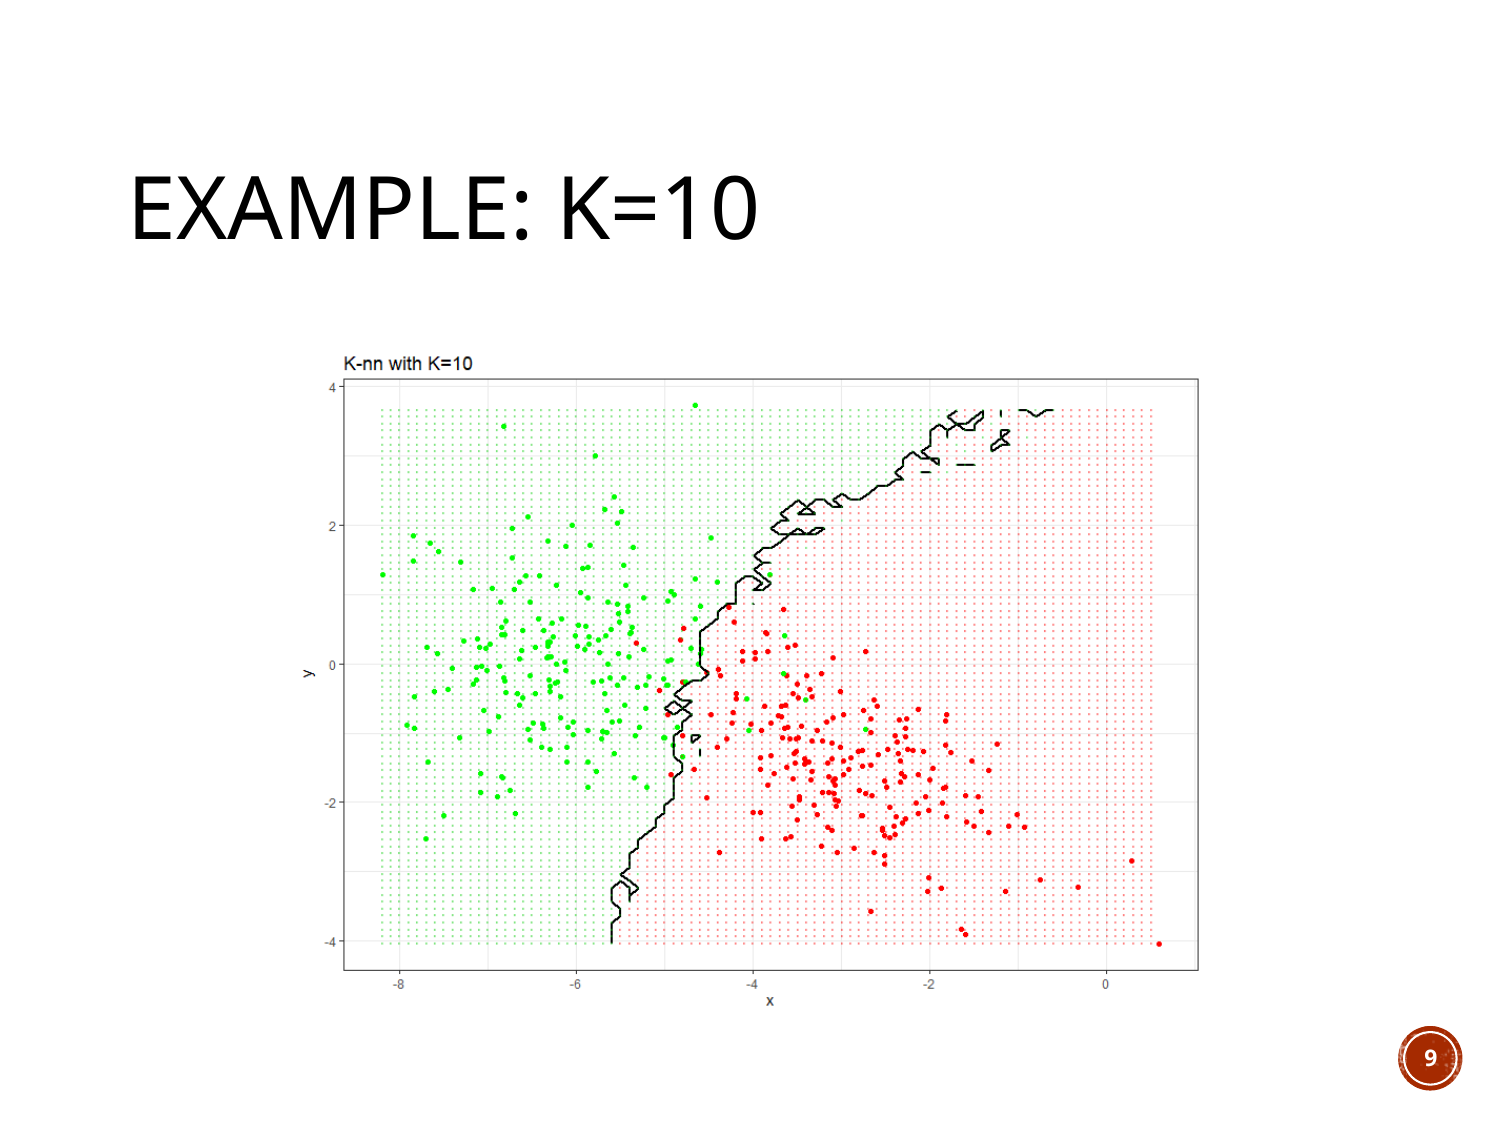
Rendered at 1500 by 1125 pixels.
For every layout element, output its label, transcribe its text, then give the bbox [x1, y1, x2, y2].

title Example: k=10 [112, 79, 1388, 344]
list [297, 350, 1204, 1011]
slide_number 9 [1391, 1028, 1471, 1089]
